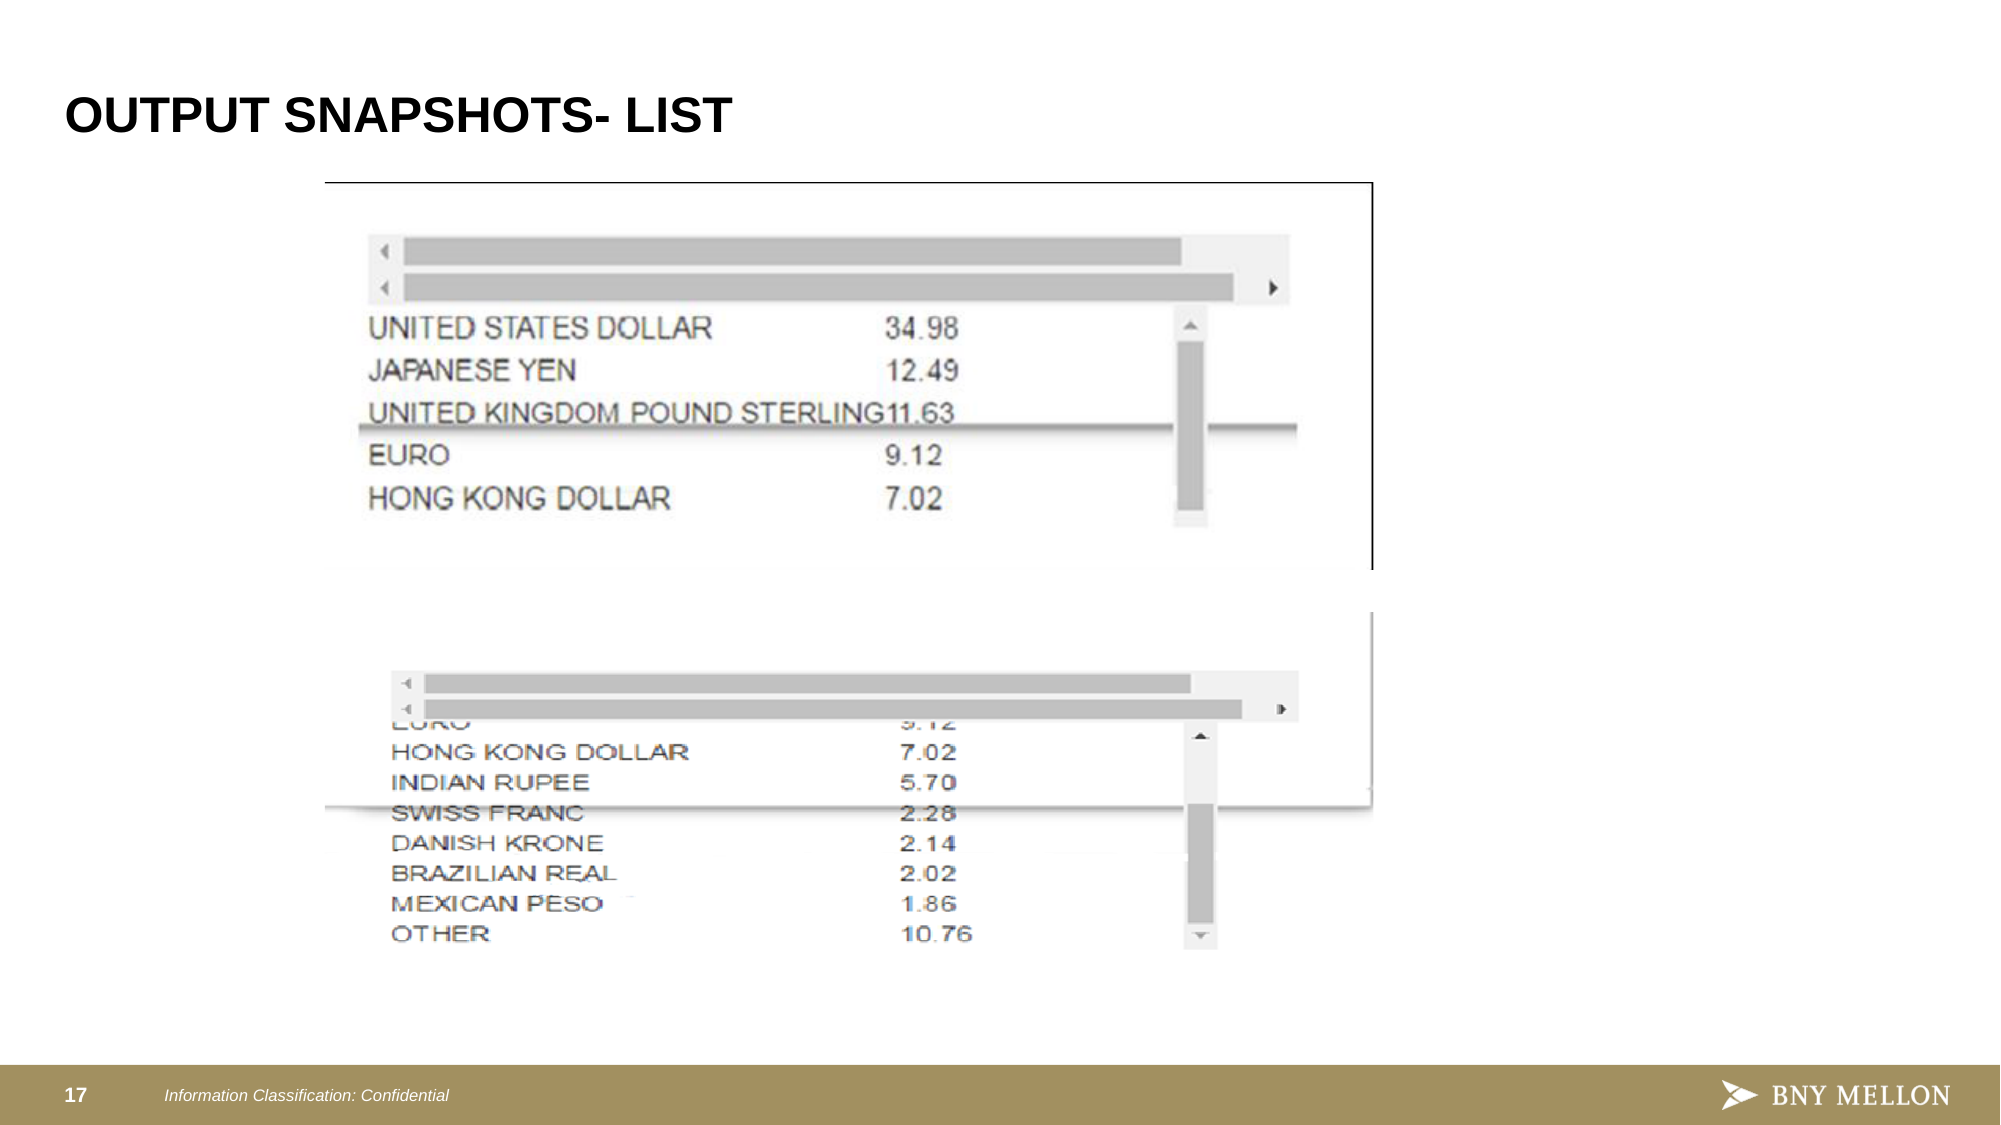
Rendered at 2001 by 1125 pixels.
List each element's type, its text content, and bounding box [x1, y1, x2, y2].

picture [1722, 1080, 1950, 1110]
picture [324, 612, 1374, 1004]
title OUTPUT SNAPSHOTS- LIST [49, 75, 1950, 151]
picture [324, 181, 1374, 570]
